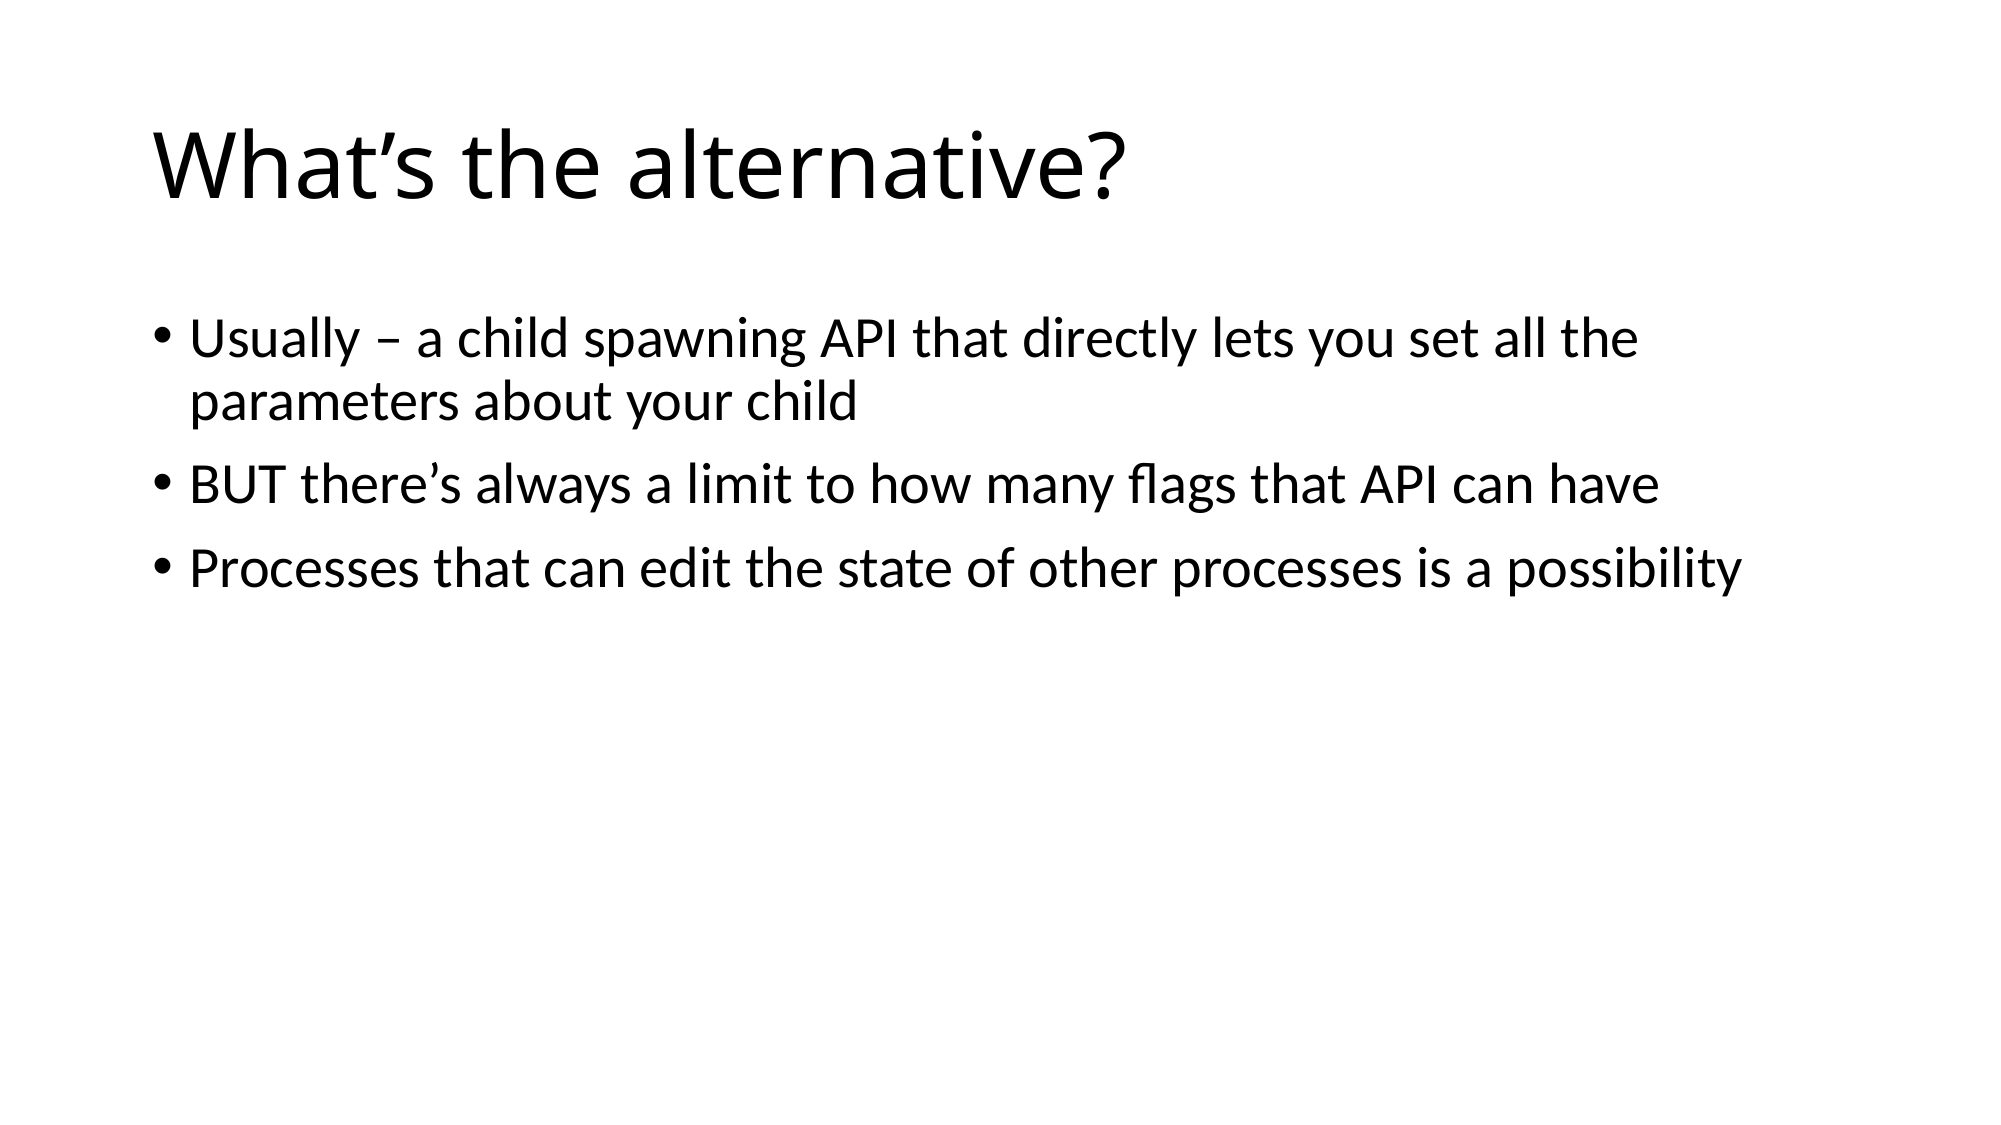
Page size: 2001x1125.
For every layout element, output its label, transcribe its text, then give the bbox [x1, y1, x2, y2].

list Usually – a child spawning API that directly lets you set all the parameters about your child BUT there’s always a limit to how many flags that API can have Processes that can edit the state of other processes is a possibility [137, 299, 1863, 1014]
title What’s the alternative? [137, 59, 1863, 278]
